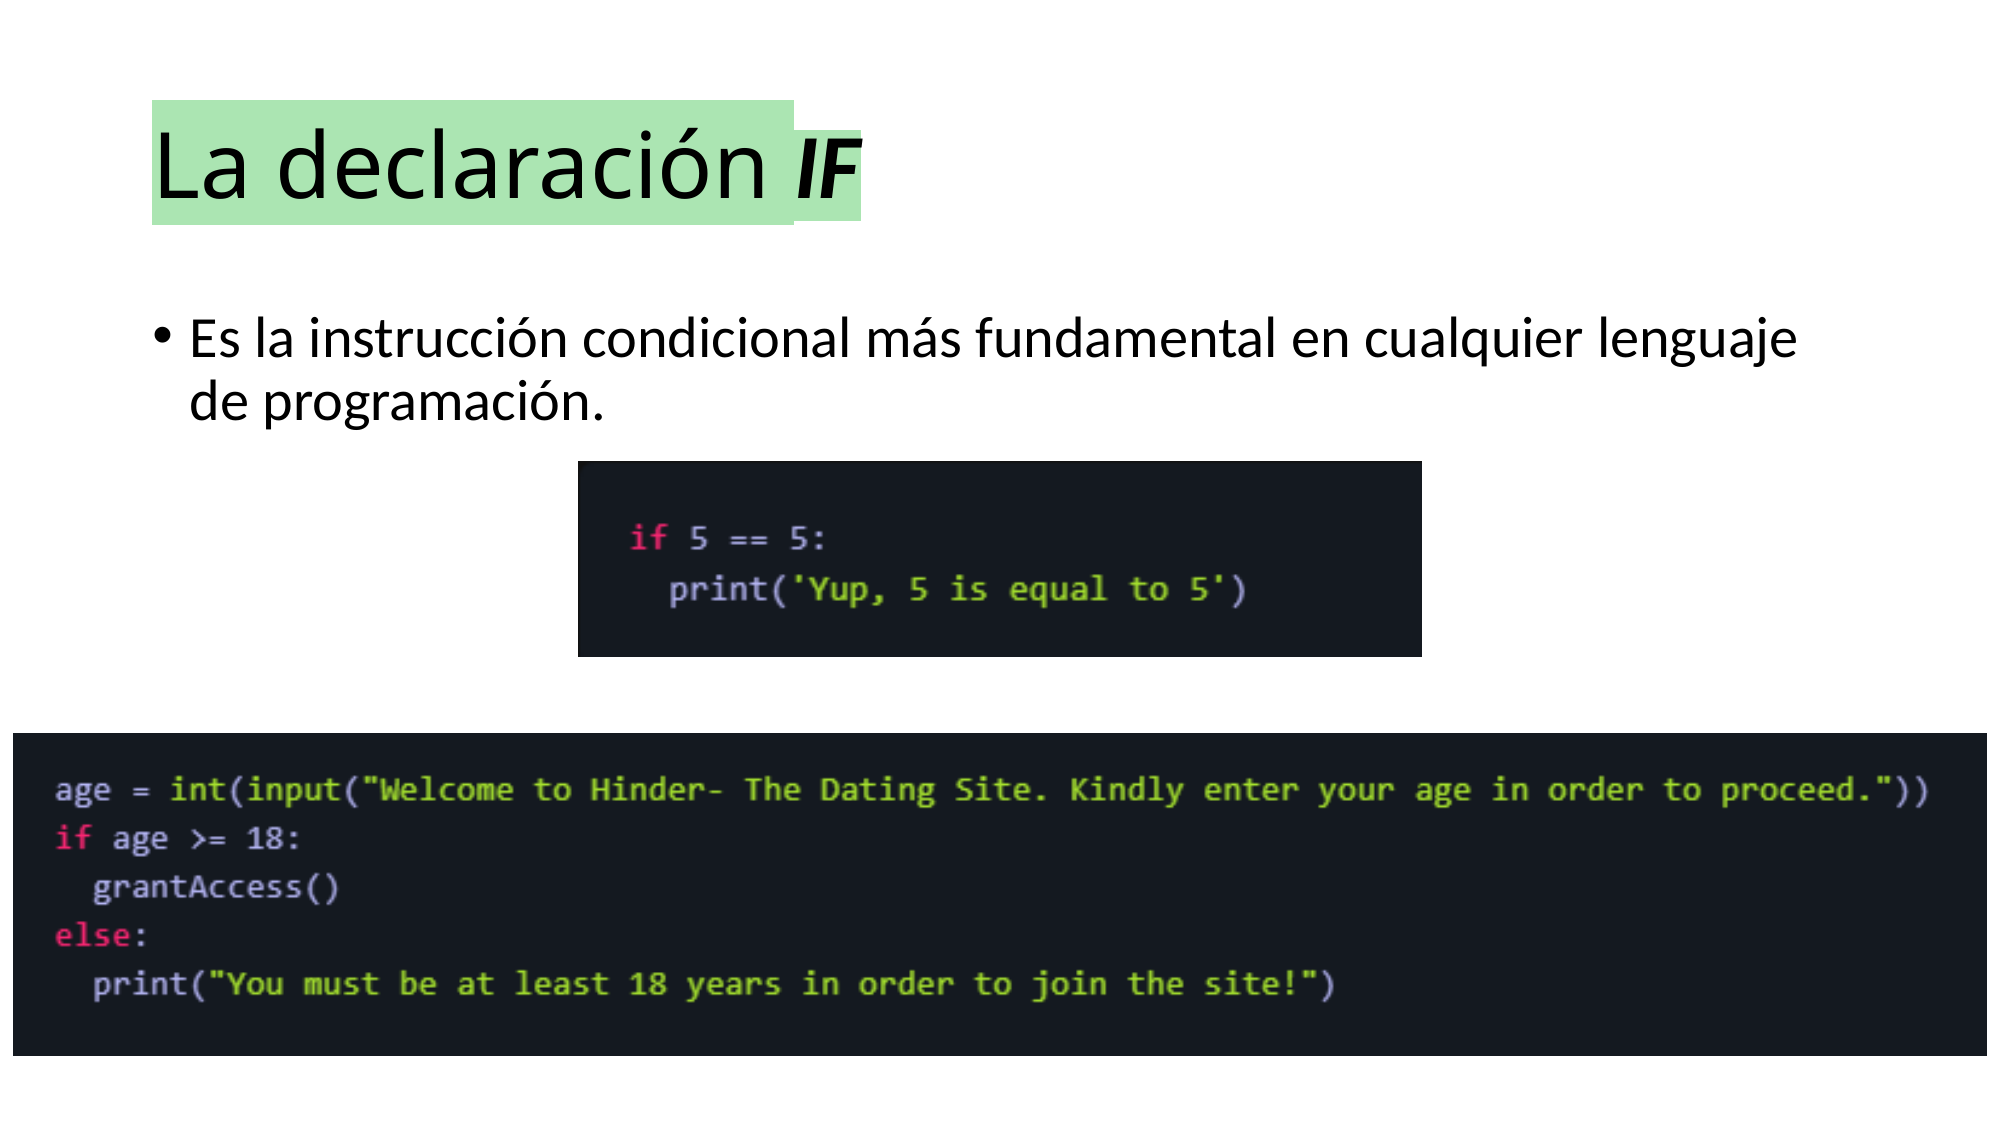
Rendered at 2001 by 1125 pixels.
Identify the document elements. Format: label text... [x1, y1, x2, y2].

list Es la instrucción condicional más fundamental en cualquier lenguaje de programación. [137, 299, 1863, 733]
title La declaración IF [137, 59, 1863, 278]
picture [578, 461, 1422, 657]
picture [13, 733, 1987, 1056]
